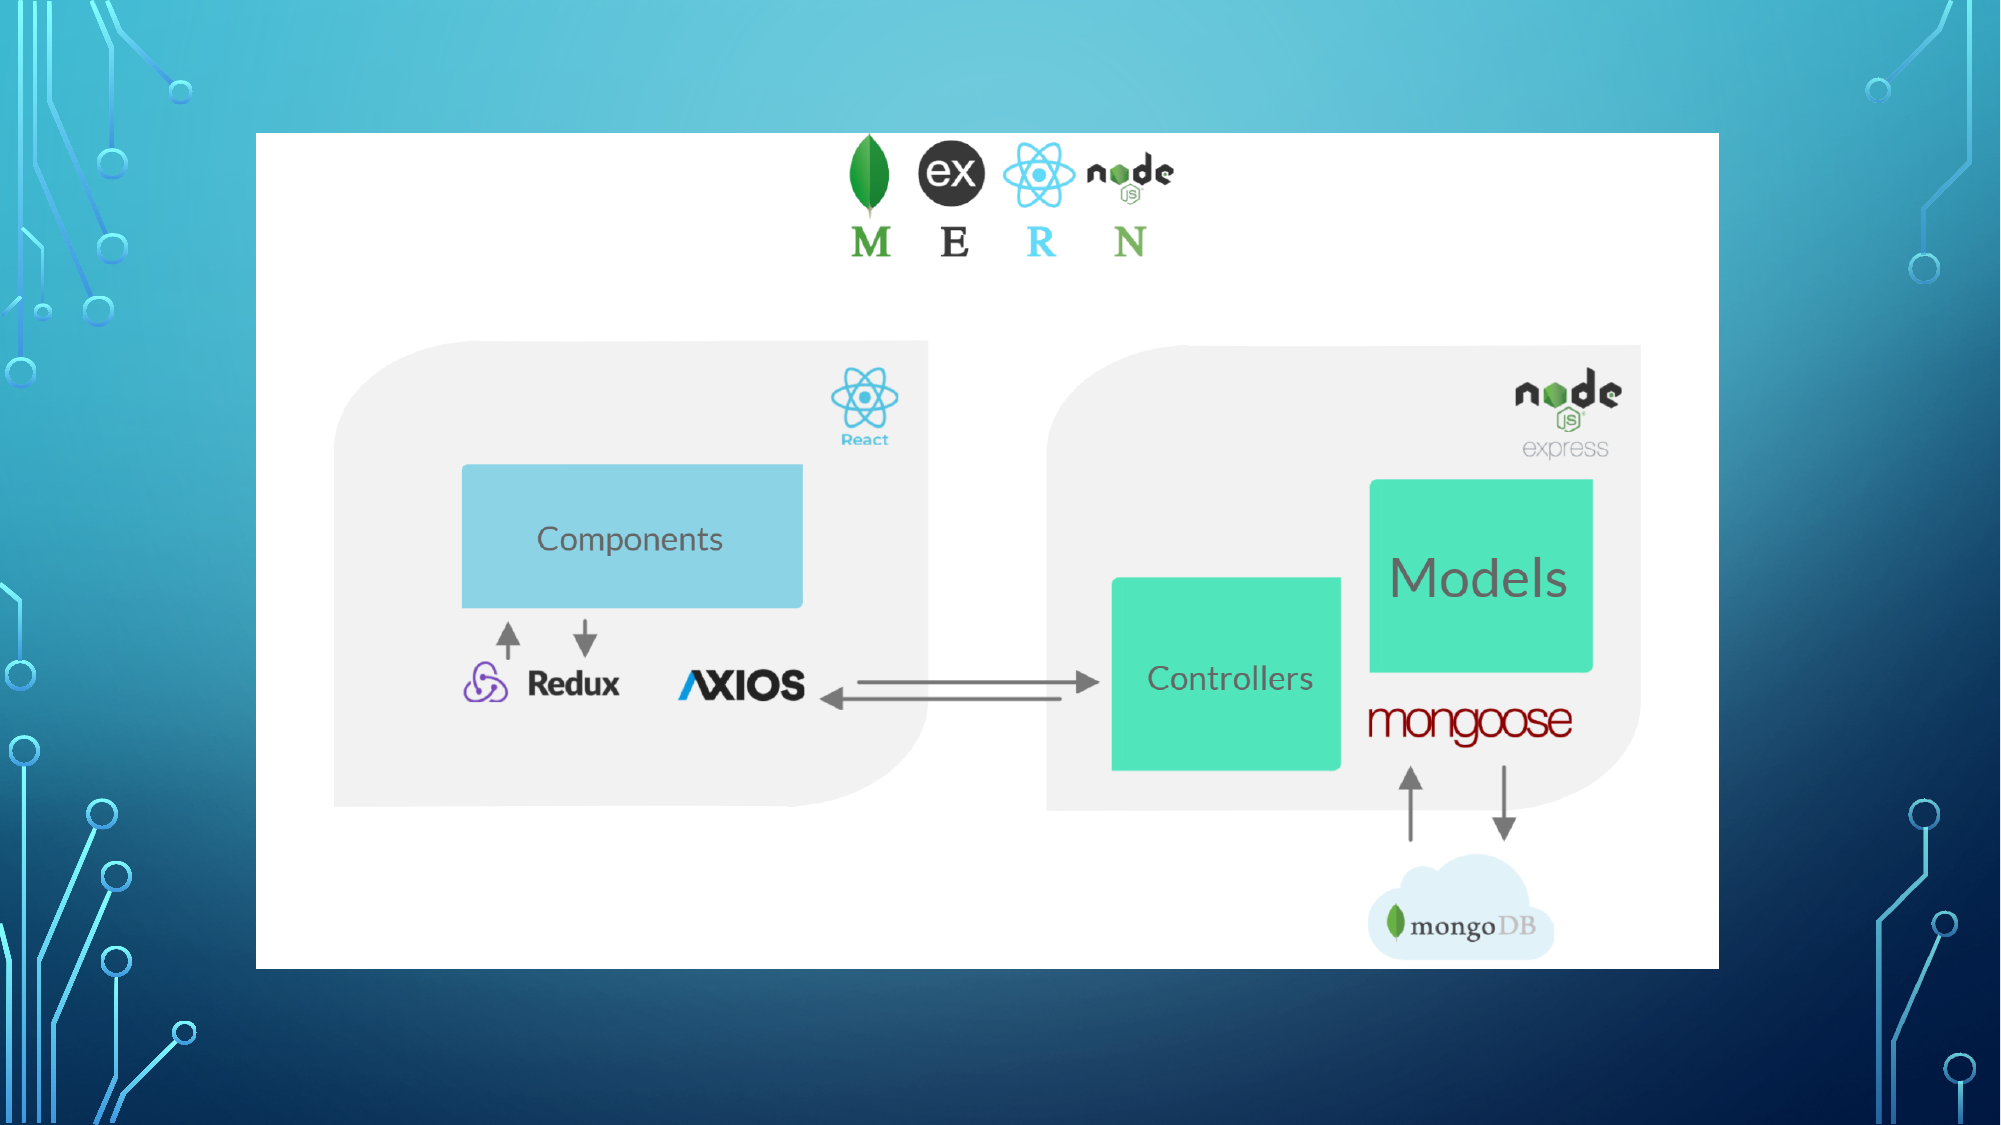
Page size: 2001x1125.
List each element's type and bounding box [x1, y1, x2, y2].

list [256, 133, 1719, 970]
